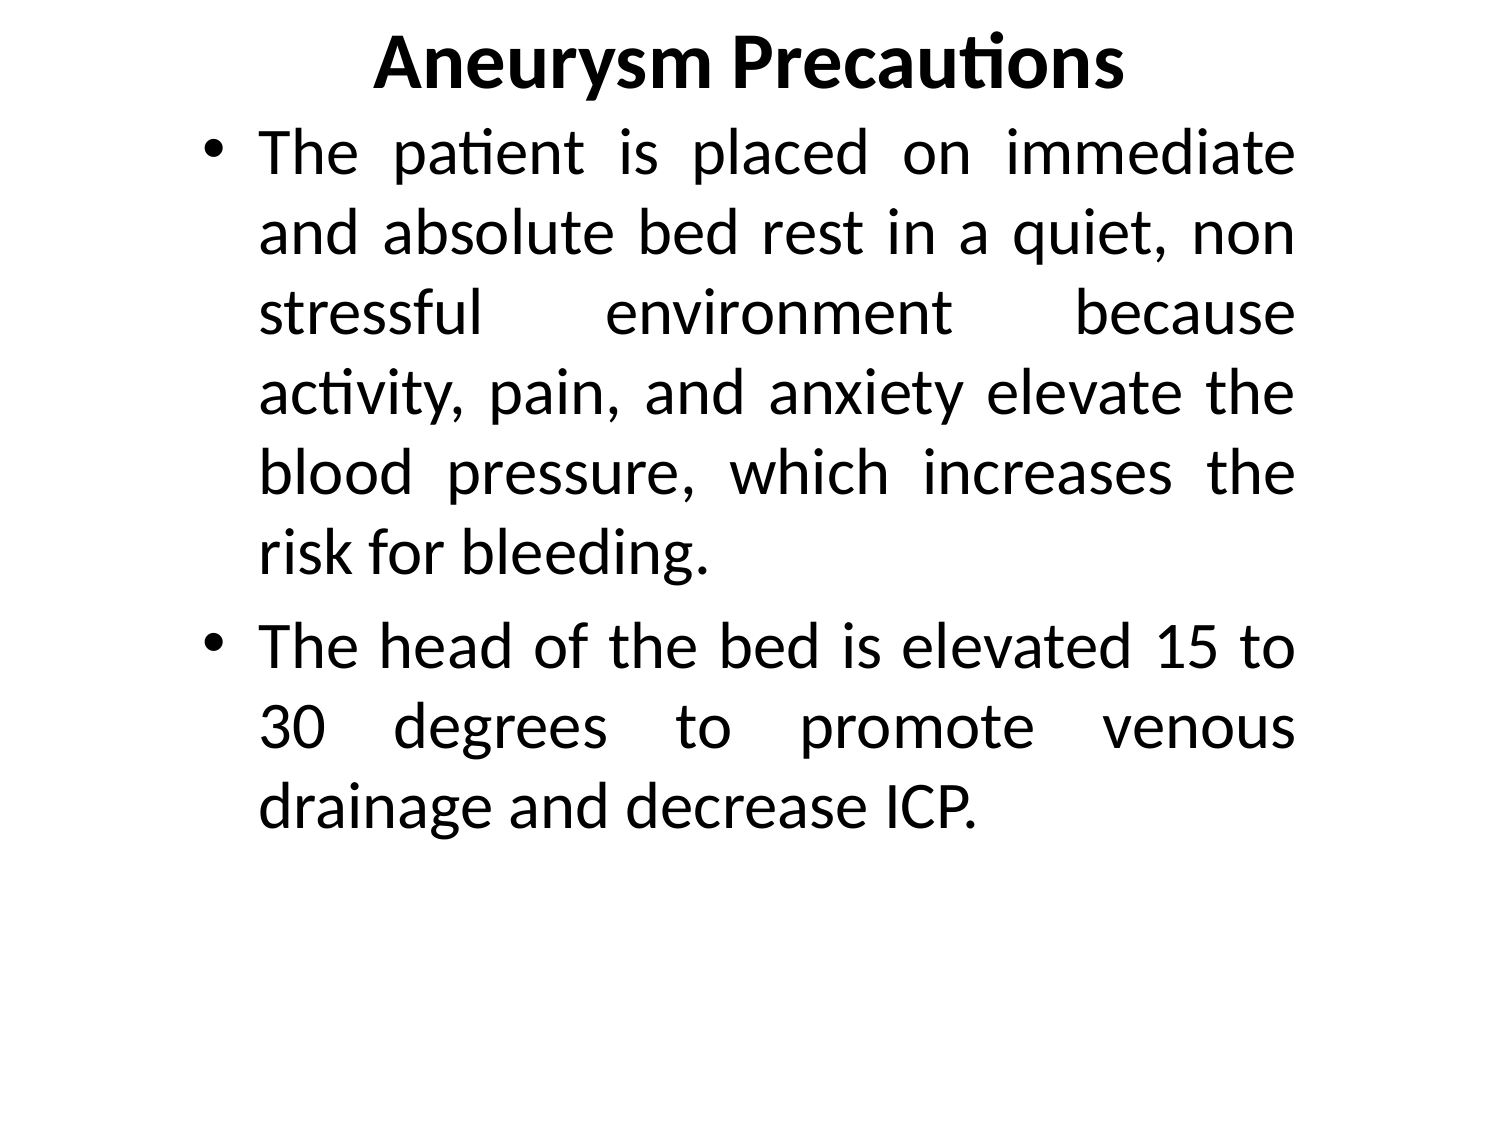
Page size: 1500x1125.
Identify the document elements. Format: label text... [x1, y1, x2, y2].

list The patient is placed on immediate and absolute bed rest in a quiet, non stressful environment because activity, pain, and anxiety elevate the blood pressure, which increases the risk for bleeding. The head of the bed is elevated 15 to 30 degrees to promote venous drainage and decrease ICP. [187, 99, 1313, 1125]
title Aneurysm Precautions [243, 0, 1257, 99]
